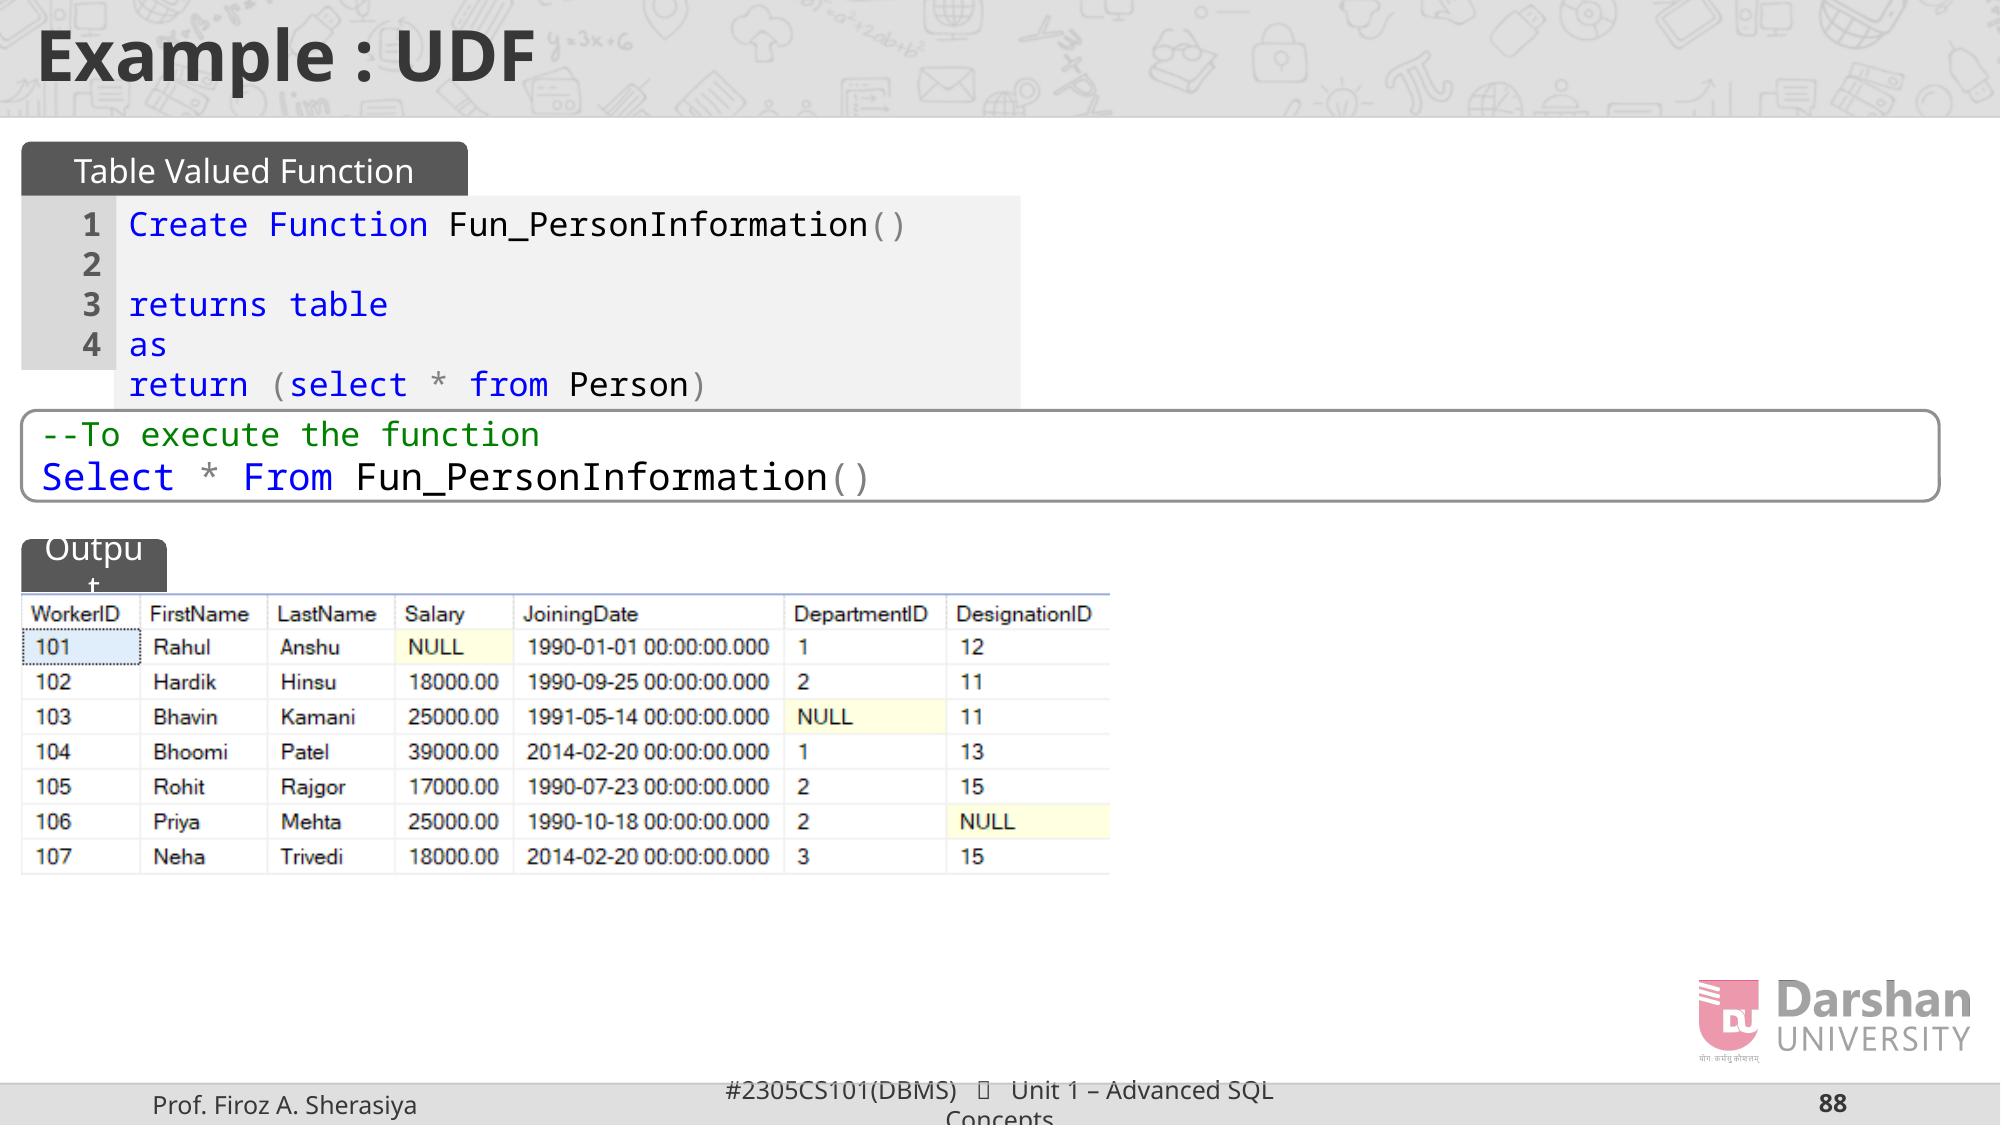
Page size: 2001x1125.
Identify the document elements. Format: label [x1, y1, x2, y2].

text_box [20, 140, 1941, 503]
text_box [1699, 980, 1970, 1063]
title [0, 0, 2000, 117]
text_box [20, 538, 168, 595]
picture [21, 592, 1110, 875]
